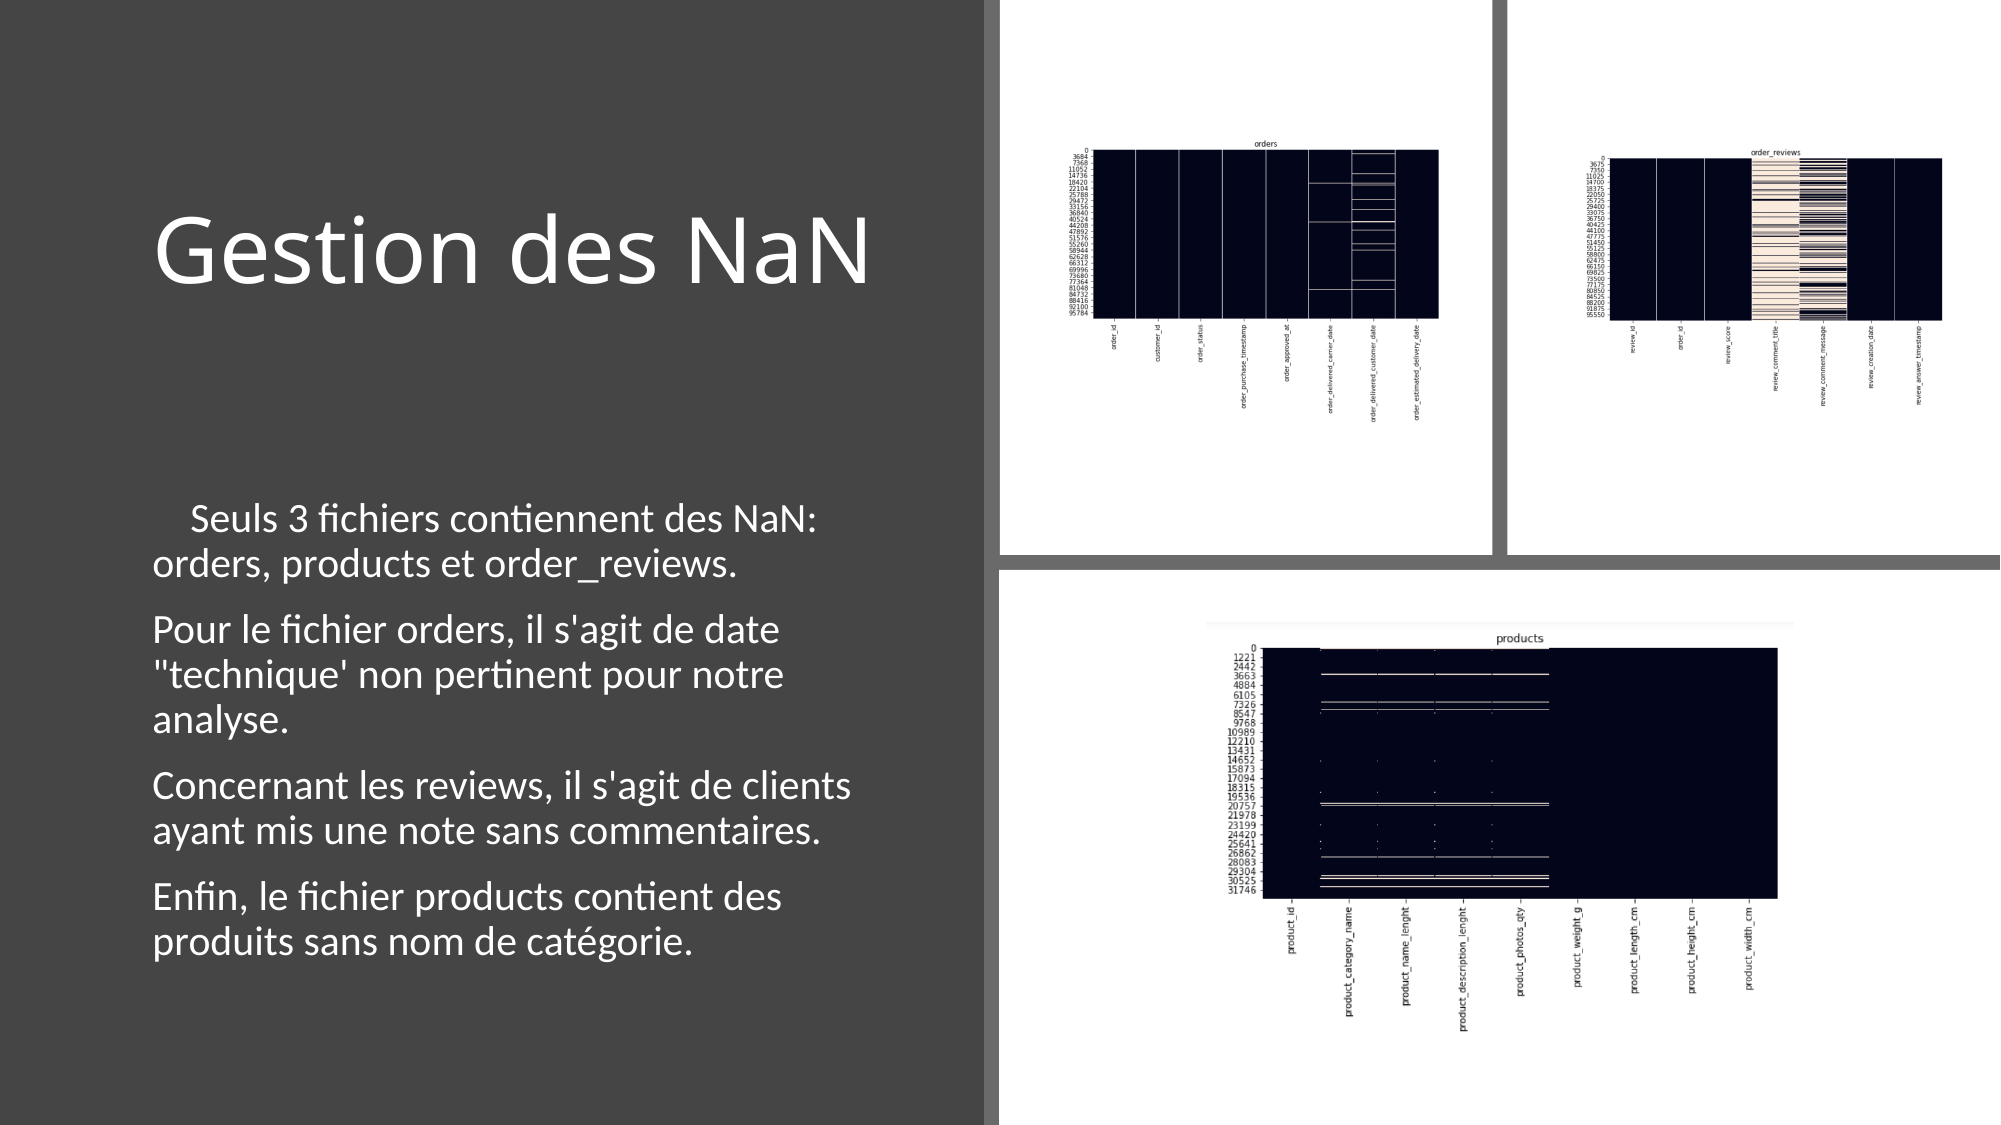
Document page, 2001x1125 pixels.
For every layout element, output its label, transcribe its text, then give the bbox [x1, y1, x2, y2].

picture [1558, 138, 1947, 417]
text_box [1506, 0, 2000, 556]
title Gestion des NaN [137, 118, 892, 389]
picture [1206, 622, 1794, 1043]
picture [1053, 131, 1442, 423]
list Seuls 3 fichiers contiennent des NaN: orders, products et order_reviews. Pour le fichier orders, il s'agit de date "technique' non pertinent pour notre analyse. Concernant les reviews, il s'agit de clients ayant mis une note sans commentaires. Enfin, le fichier products contient des produits sans nom de catégorie. [137, 418, 892, 1014]
text_box [983, 0, 2000, 1125]
text_box [999, 0, 1493, 556]
